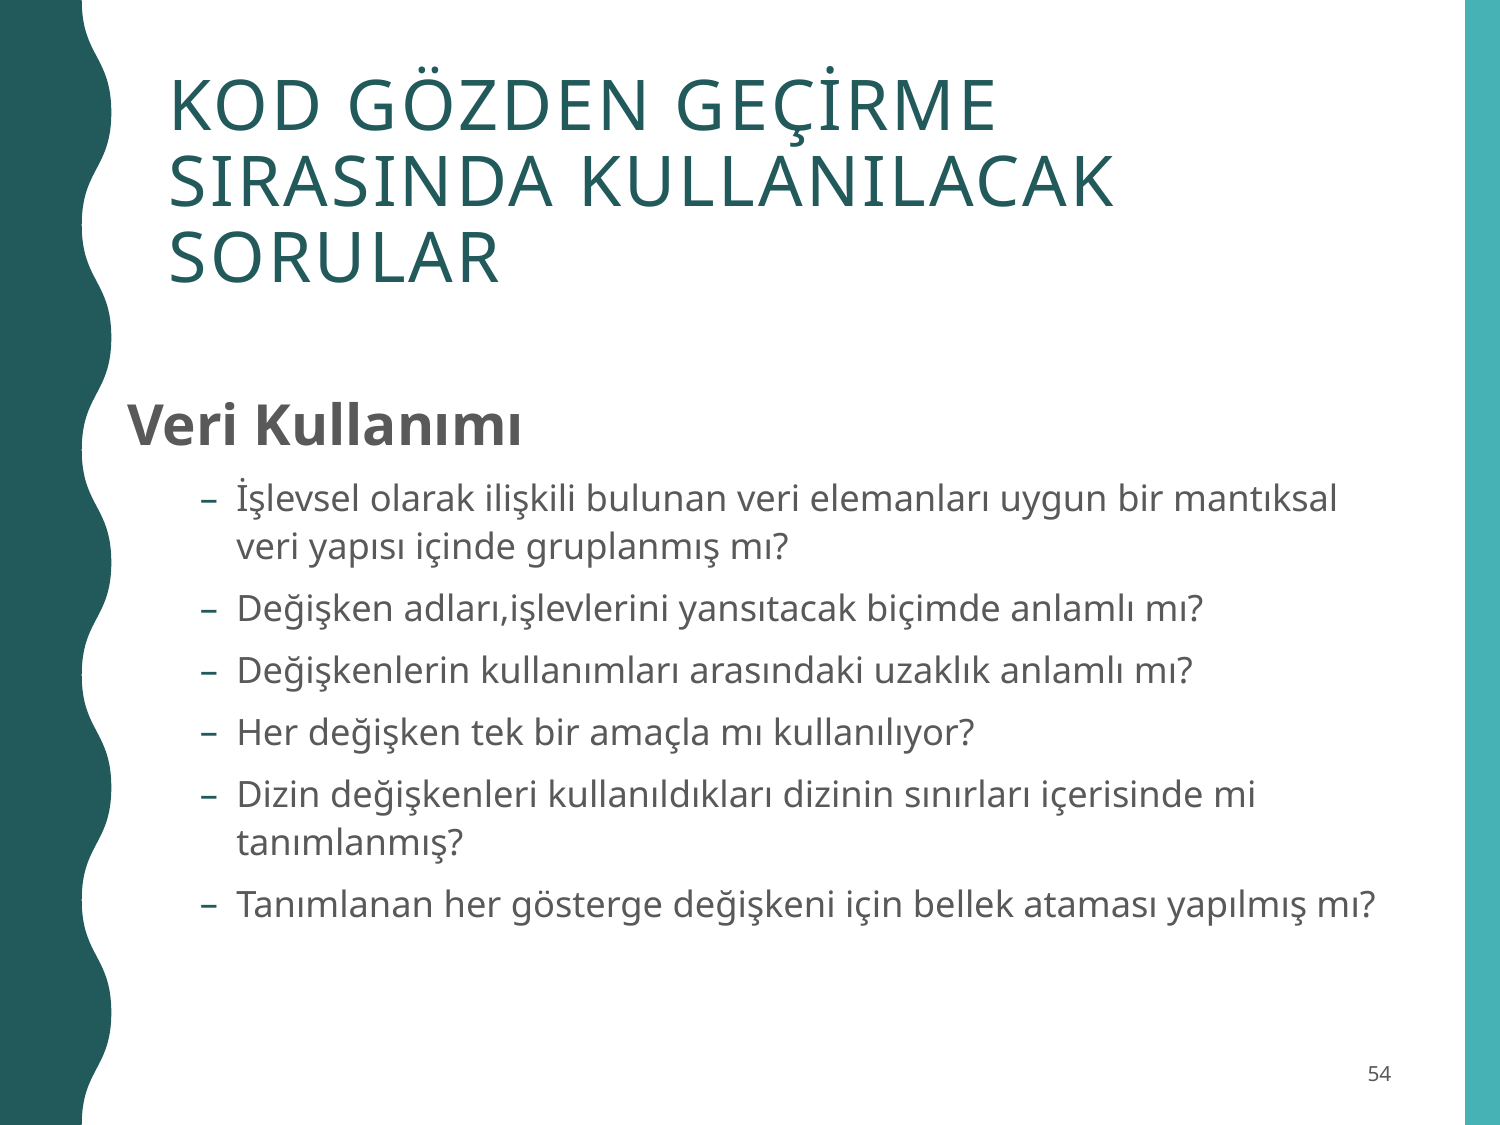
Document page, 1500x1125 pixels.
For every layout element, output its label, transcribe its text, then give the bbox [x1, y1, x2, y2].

title Kod Gözden Geçirme Sırasında Kullanılacak Sorular [154, 62, 1407, 308]
slide_number 54 [1059, 1045, 1407, 1103]
list Veri Kullanımı İşlevsel olarak ilişkili bulunan veri elemanları uygun bir mantıksal veri yapısı içinde gruplanmış mı? Değişken adları,işlevlerini yansıtacak biçimde anlamlı mı? Değişkenlerin kullanımları arasındaki uzaklık anlamlı mı? Her değişken tek bir amaçla mı kullanılıyor? Dizin değişkenleri kullanıldıkları dizinin sınırları içerisinde mi tanımlanmış? Tanımlanan her gösterge değişkeni için bellek ataması yapılmış mı? [112, 375, 1407, 965]
